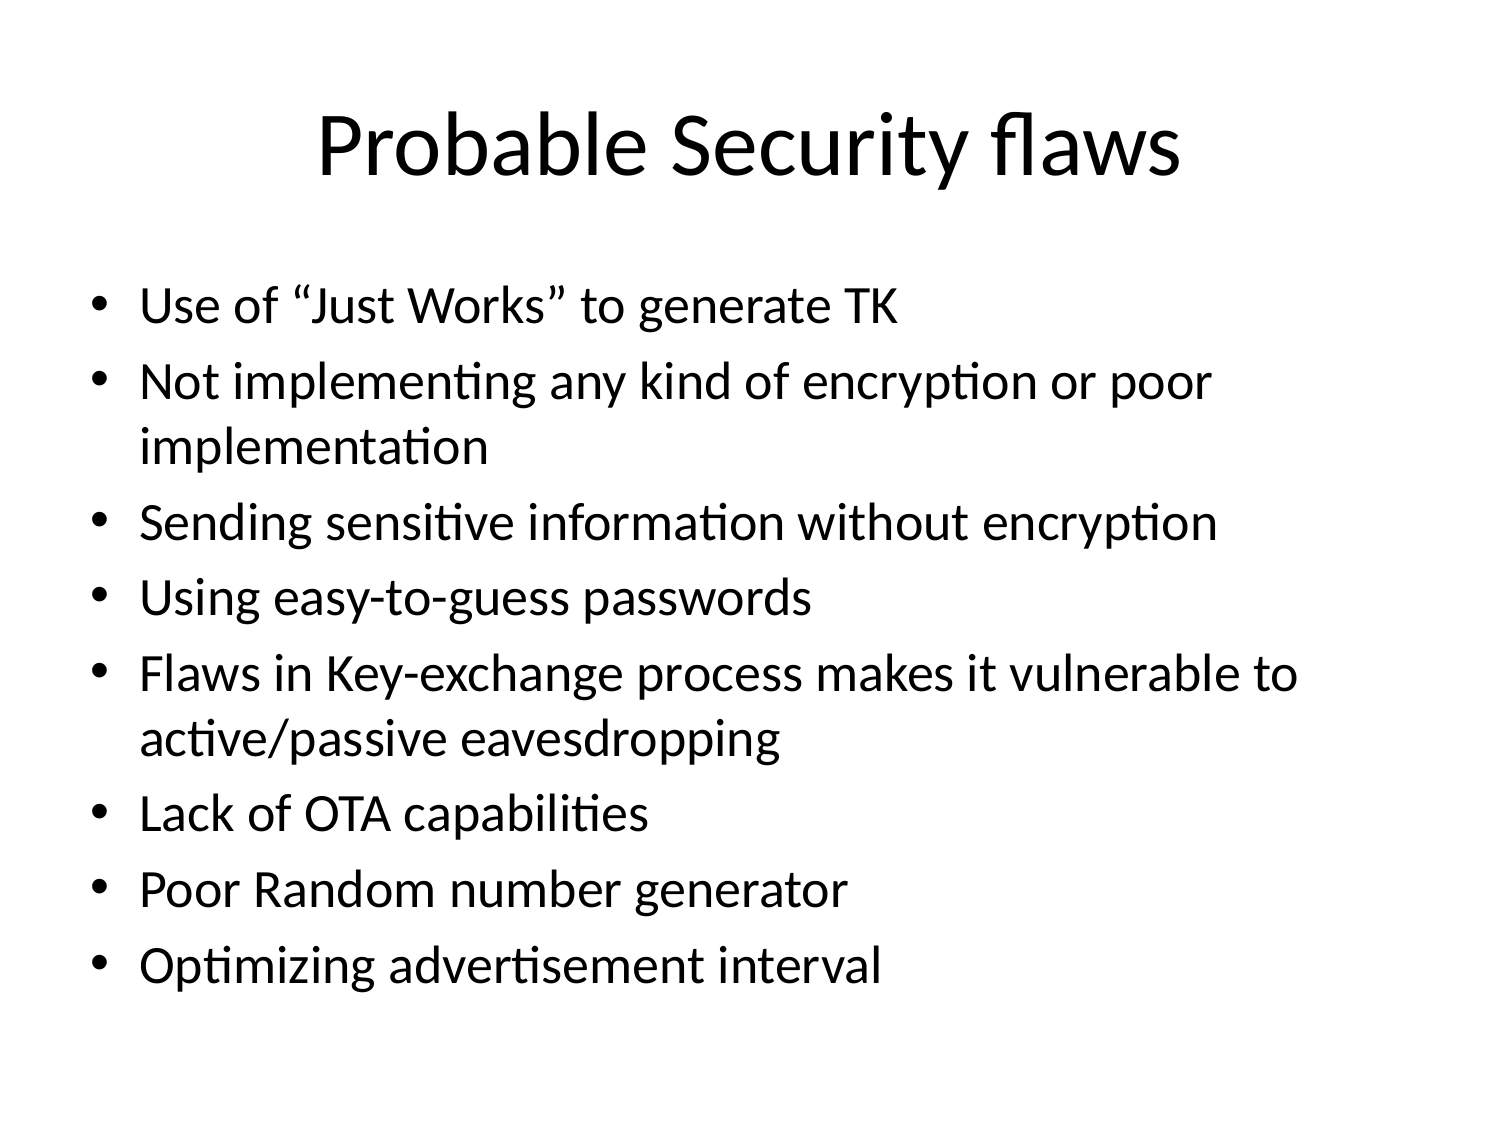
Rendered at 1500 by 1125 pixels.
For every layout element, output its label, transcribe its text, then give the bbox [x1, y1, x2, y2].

title Probable Security flaws [75, 45, 1425, 233]
list Use of “Just Works” to generate TK Not implementing any kind of encryption or poor implementation Sending sensitive information without encryption Using easy-to-guess passwords Flaws in Key-exchange process makes it vulnerable to active/passive eavesdropping Lack of OTA capabilities Poor Random number generator Optimizing advertisement interval [75, 262, 1425, 1005]
